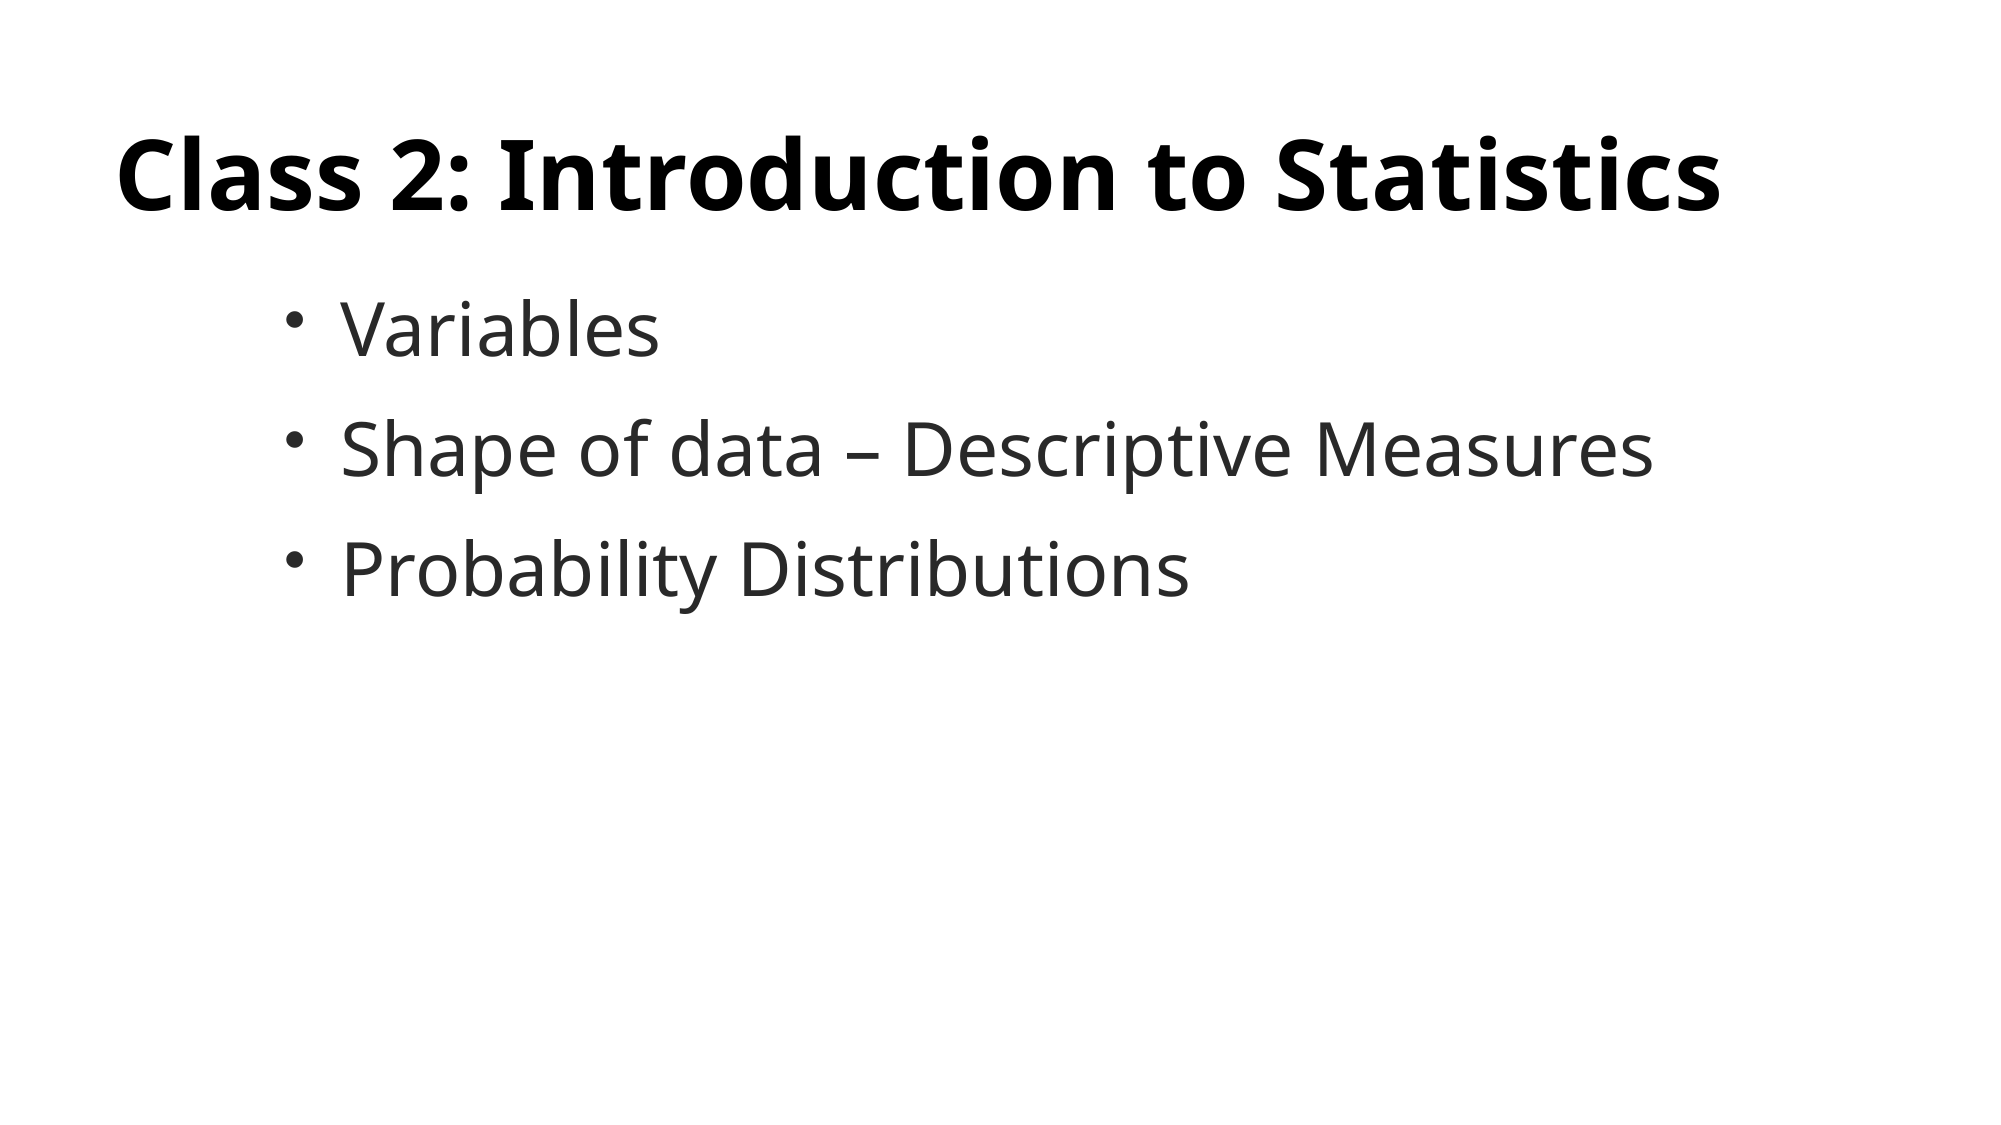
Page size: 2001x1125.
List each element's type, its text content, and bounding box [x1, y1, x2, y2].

list Variables Shape of data – Descriptive Measures Probability Distributions [268, 274, 1945, 969]
title Class 2: Introduction to Statistics [99, 12, 1967, 238]
